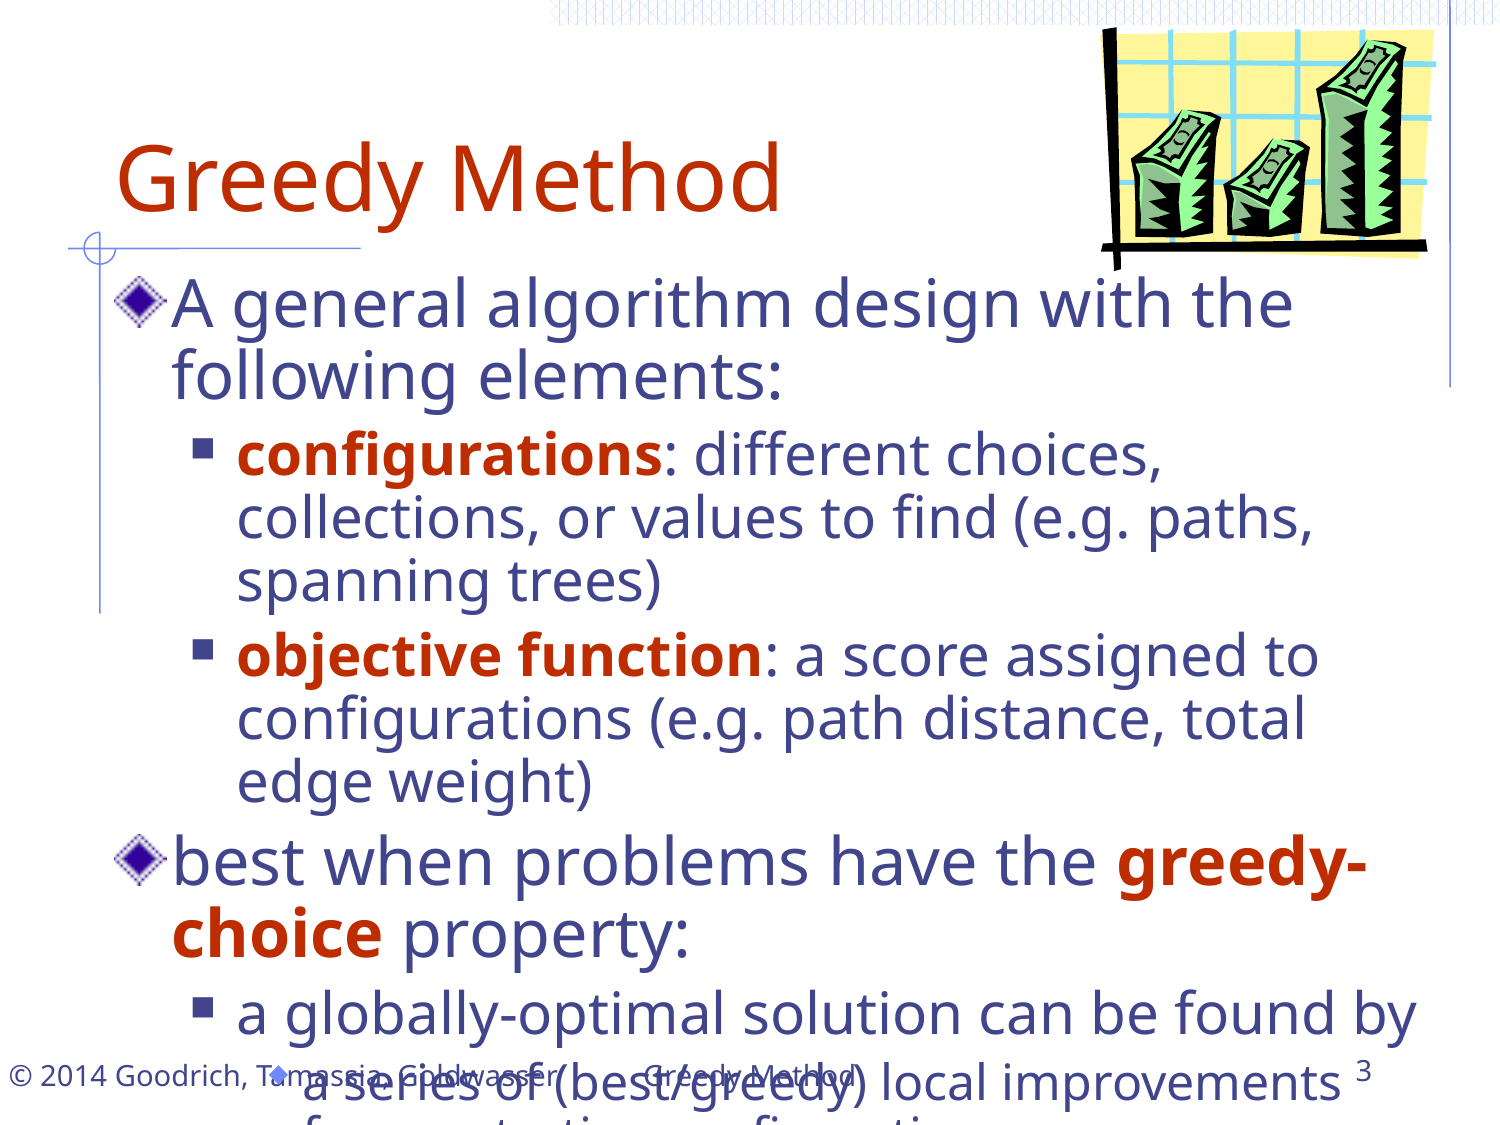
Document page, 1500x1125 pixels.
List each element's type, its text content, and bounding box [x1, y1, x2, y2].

footer Greedy Method [512, 1088, 988, 1101]
picture [114, 834, 167, 886]
picture [114, 276, 167, 328]
title Greedy Method [99, 50, 1094, 238]
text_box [1099, 24, 1439, 274]
list A general algorithm design with the following elements: configurations: different choices, collections, or values to find (e.g. paths, spanning trees) objective function: a score assigned to configurations (e.g. path distance, total edge weight) best when problems have the greedy-choice property: a globally-optimal solution can be found by a series of (best/greedy) local improvements from a starting configuration. (e.g. choose the smallest D[v] value in Dijkstra, choose the smallest weighted edge in Kruksal) [99, 262, 1450, 1088]
slide_number 3 [1074, 1088, 1388, 1101]
